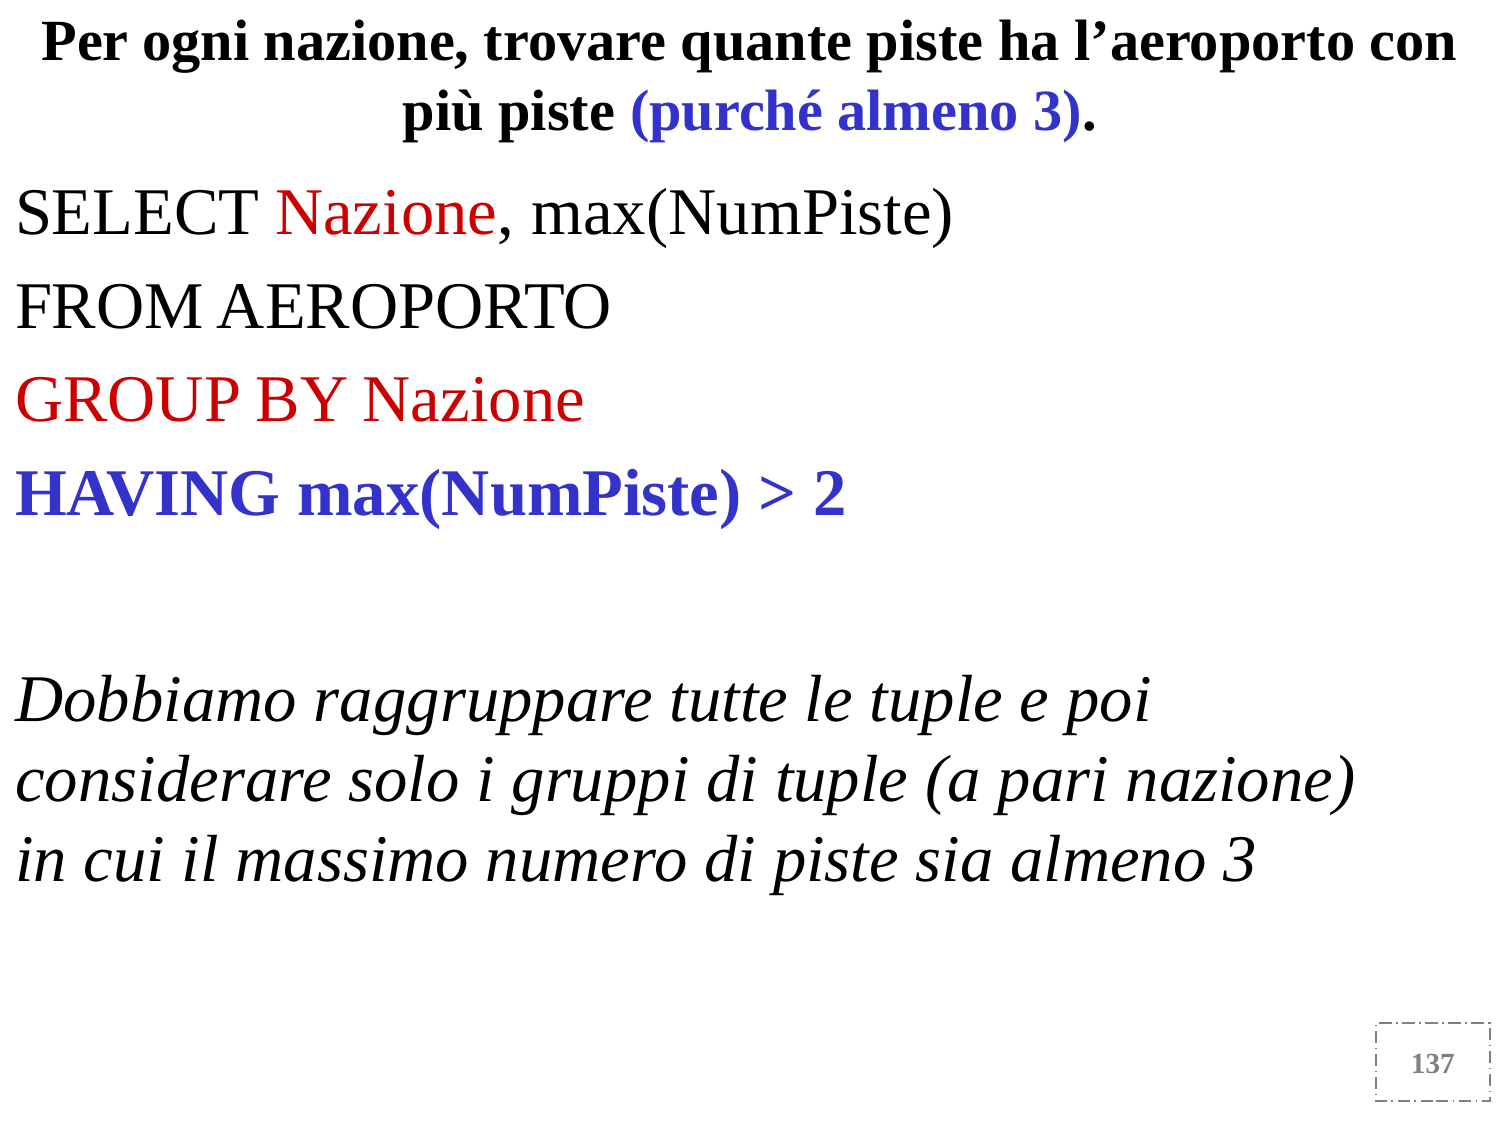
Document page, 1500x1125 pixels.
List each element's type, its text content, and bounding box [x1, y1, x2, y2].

list SELECT Nazione, max(NumPiste) FROM AEROPORTO GROUP BY Nazione HAVING max(NumPiste) > 2 Dobbiamo raggruppare tutte le tuple e poi considerare solo i gruppi di tuple (a pari nazione) in cui il massimo numero di piste sia almeno 3 [0, 160, 1500, 1125]
title Per ogni nazione, trovare quante piste ha l’aeroporto con più piste (purché almeno 3). [0, 7, 1500, 138]
